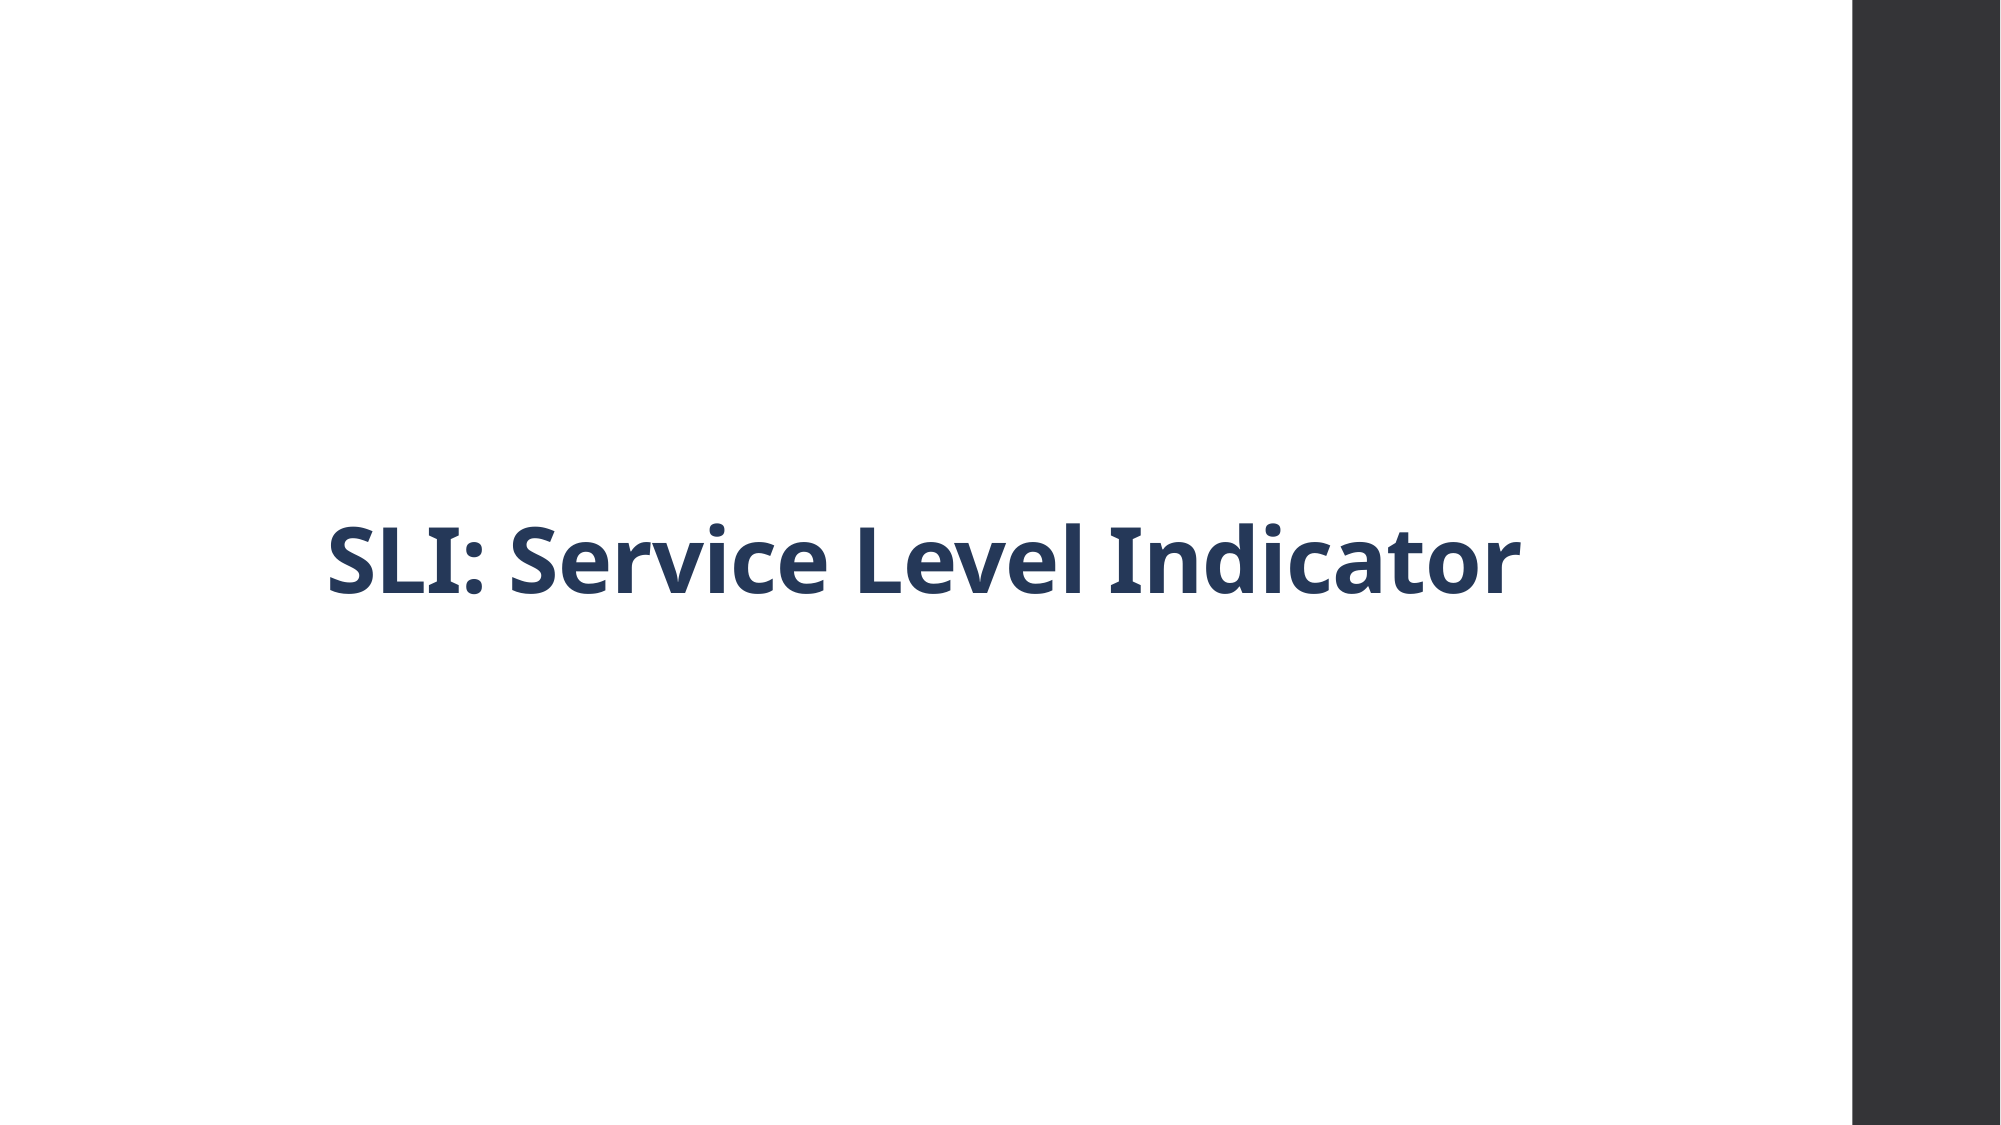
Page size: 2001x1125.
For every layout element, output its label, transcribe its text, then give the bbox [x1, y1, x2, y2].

title SLI: Service Level Indicator [129, 403, 1720, 621]
